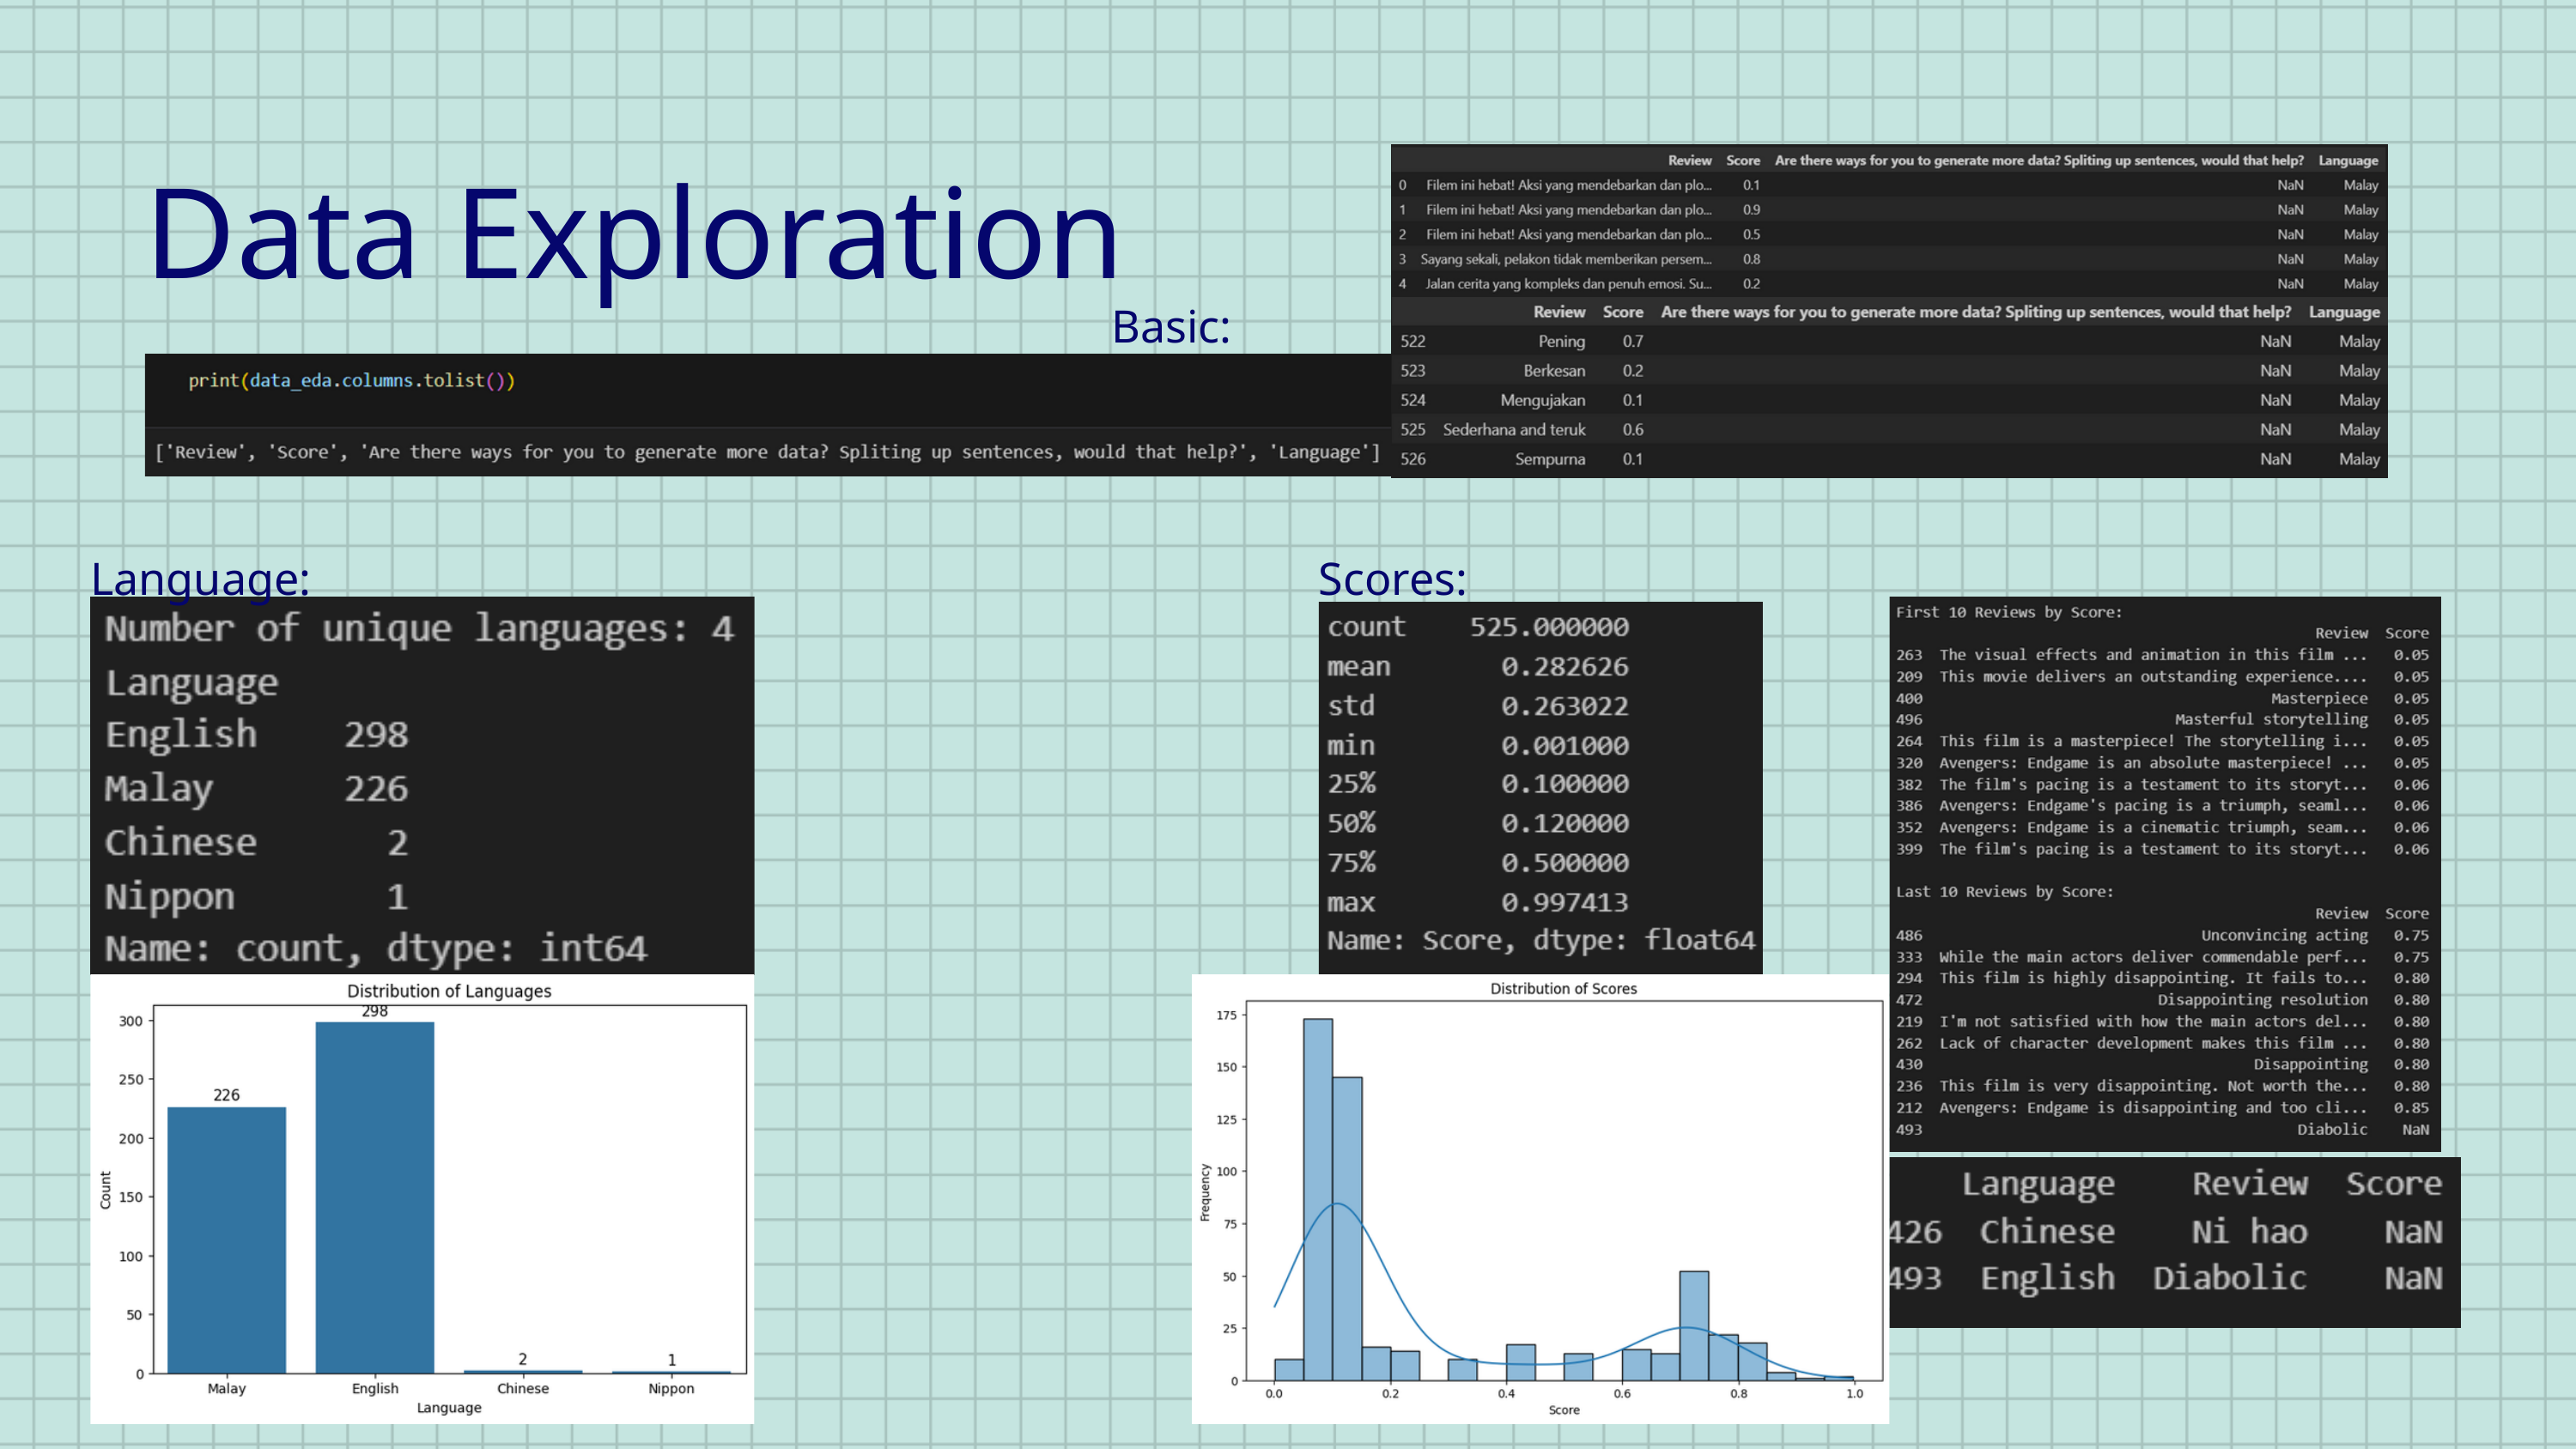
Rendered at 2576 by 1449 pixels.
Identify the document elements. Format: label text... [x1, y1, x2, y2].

text_box [1889, 597, 2441, 1152]
text_box [1318, 602, 1763, 974]
text_box [90, 597, 755, 974]
text_box Basic: [1111, 289, 1392, 353]
text_box [1391, 297, 2388, 478]
text_box [1889, 1157, 2462, 1328]
text_box Language: [90, 542, 370, 604]
text_box [90, 974, 755, 1424]
text_box [1191, 974, 1890, 1424]
text_box [144, 354, 1392, 476]
text_box Data Exploration [144, 128, 1728, 304]
text_box Scores: [1318, 542, 1599, 604]
text_box [0, 0, 2576, 1449]
text_box [1728, 144, 2388, 297]
